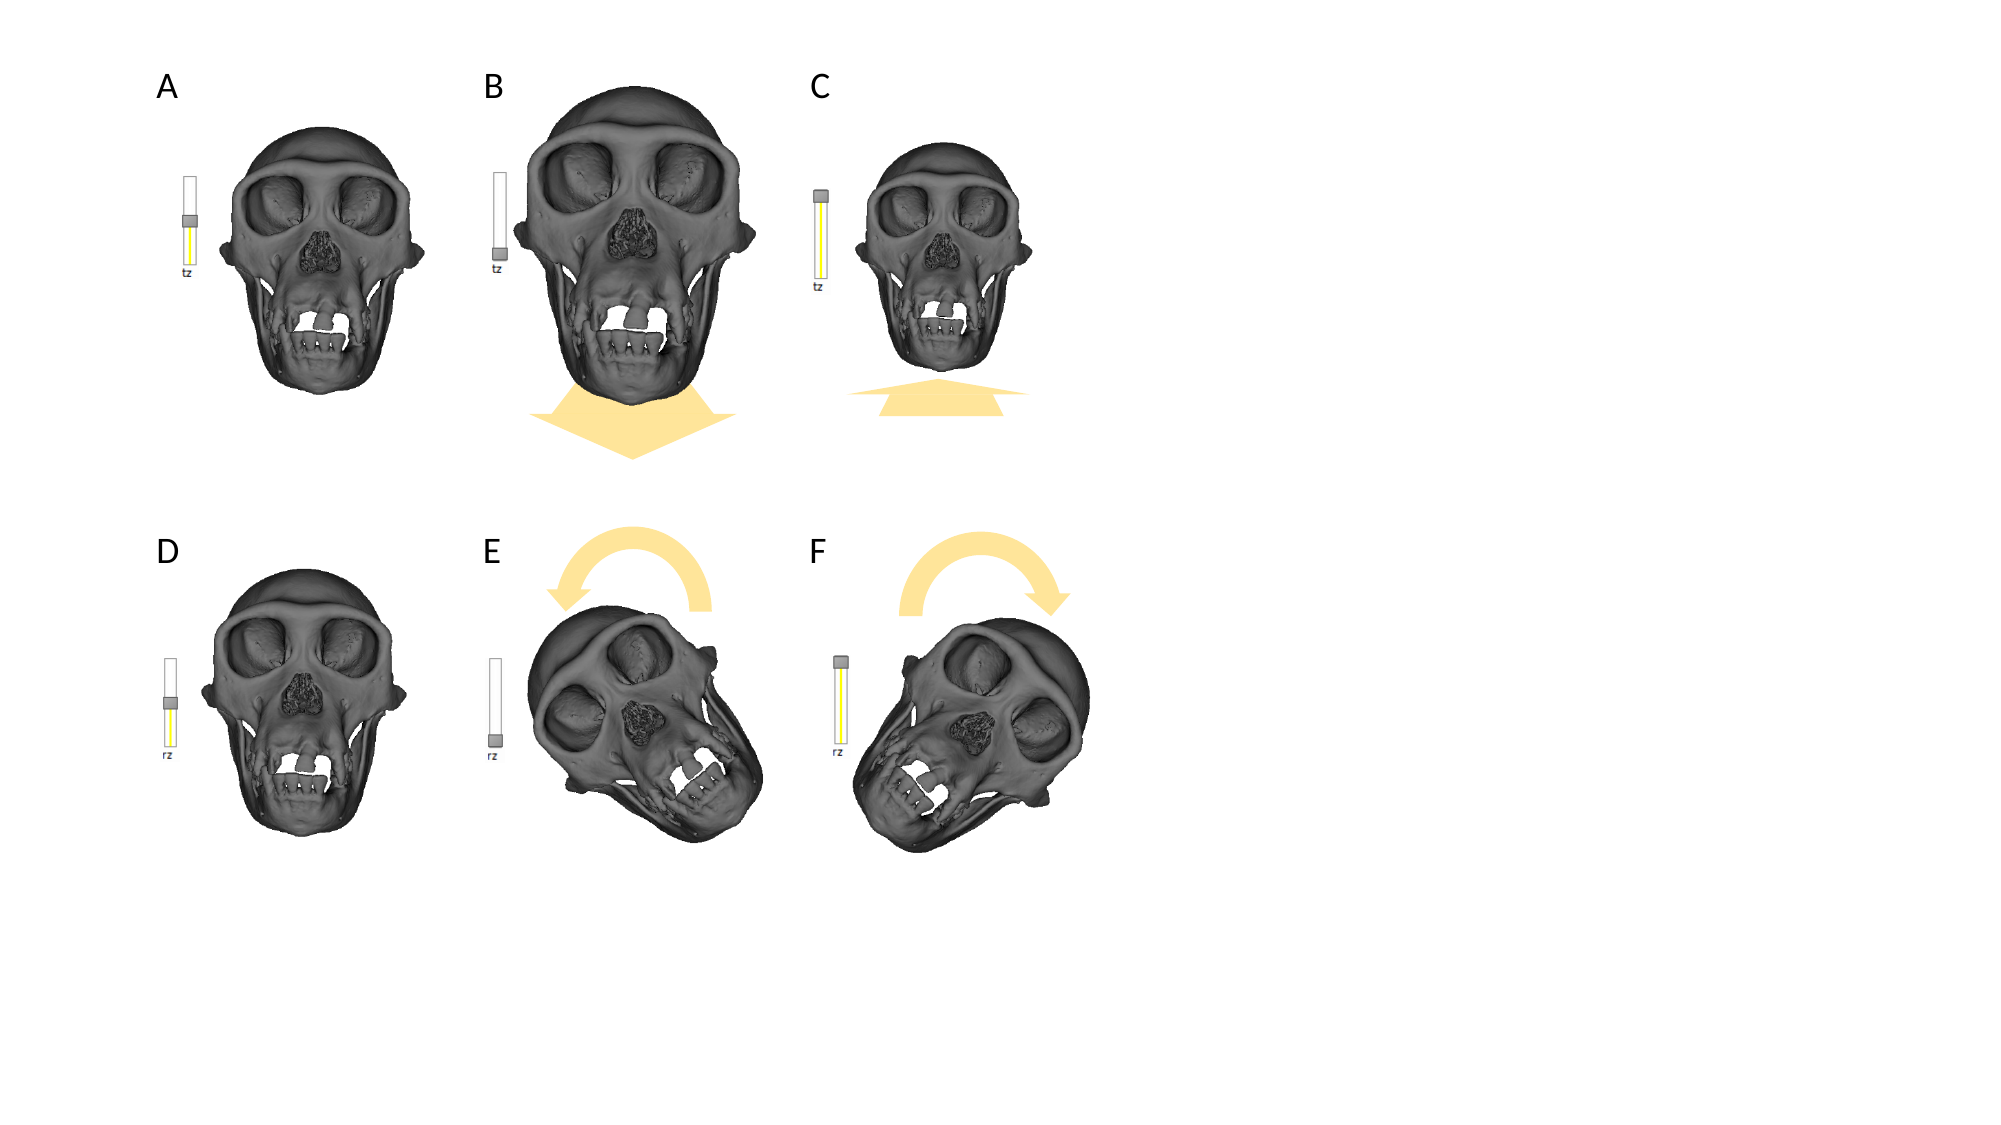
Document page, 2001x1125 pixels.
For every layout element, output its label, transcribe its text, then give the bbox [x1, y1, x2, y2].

text_box D [141, 518, 195, 579]
text_box [569, 525, 697, 560]
picture [156, 539, 435, 882]
text_box [910, 530, 1052, 572]
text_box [528, 420, 737, 460]
text_box C [795, 53, 846, 113]
picture [796, 97, 1075, 440]
text_box F [794, 518, 842, 579]
picture [467, 560, 805, 872]
text_box E [468, 518, 517, 560]
picture [812, 572, 1150, 883]
text_box A [141, 53, 193, 113]
picture [174, 96, 453, 440]
picture [486, 77, 766, 420]
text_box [846, 378, 1031, 417]
text_box B [468, 53, 519, 113]
